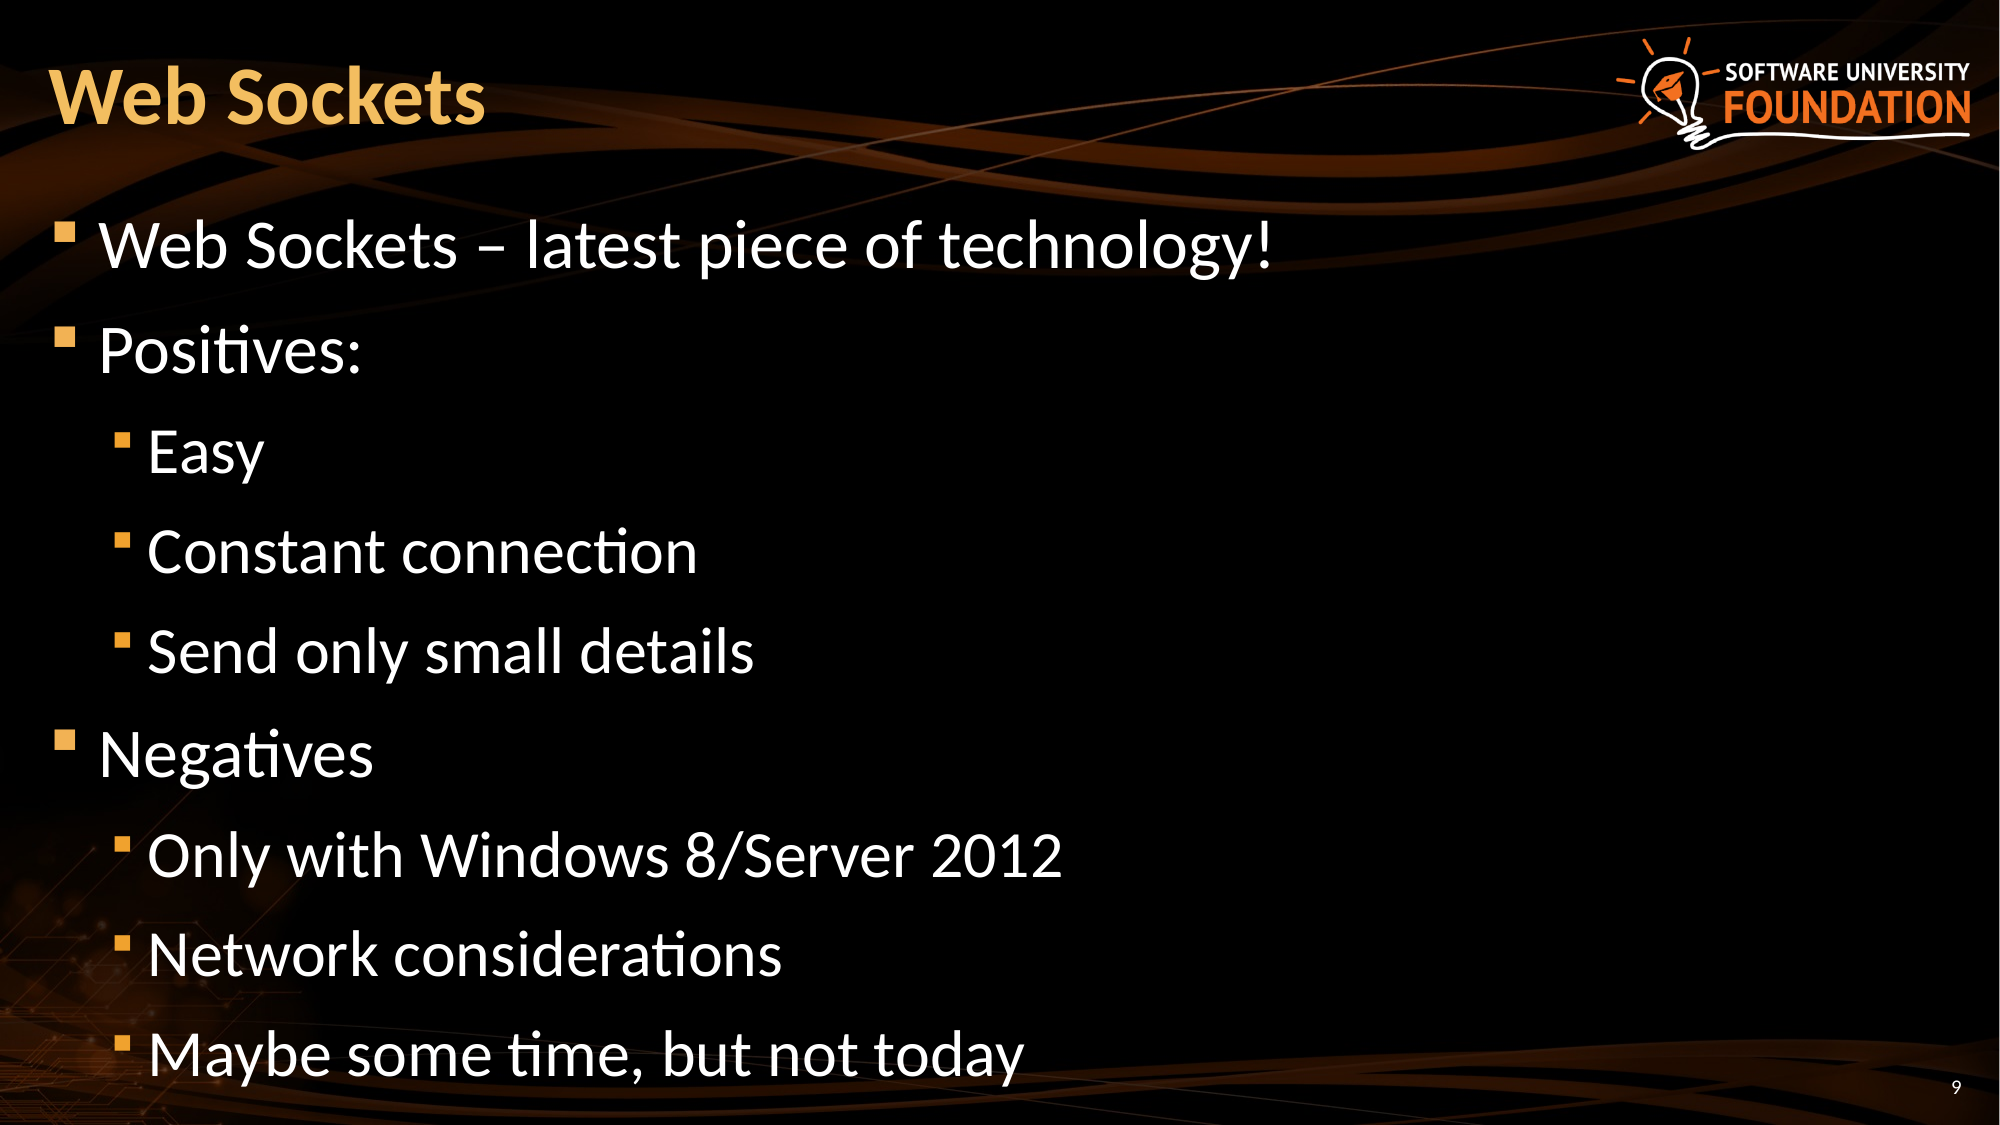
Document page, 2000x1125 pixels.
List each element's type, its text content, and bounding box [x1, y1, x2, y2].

list Web Sockets – latest piece of technology! Positives: Easy Constant connection Send only small details Negatives Only with Windows 8/Server 2012 Network considerations Maybe some time, but not today [31, 188, 1968, 1103]
title Web Sockets [30, 6, 1602, 189]
picture [0, 0, 2000, 1125]
